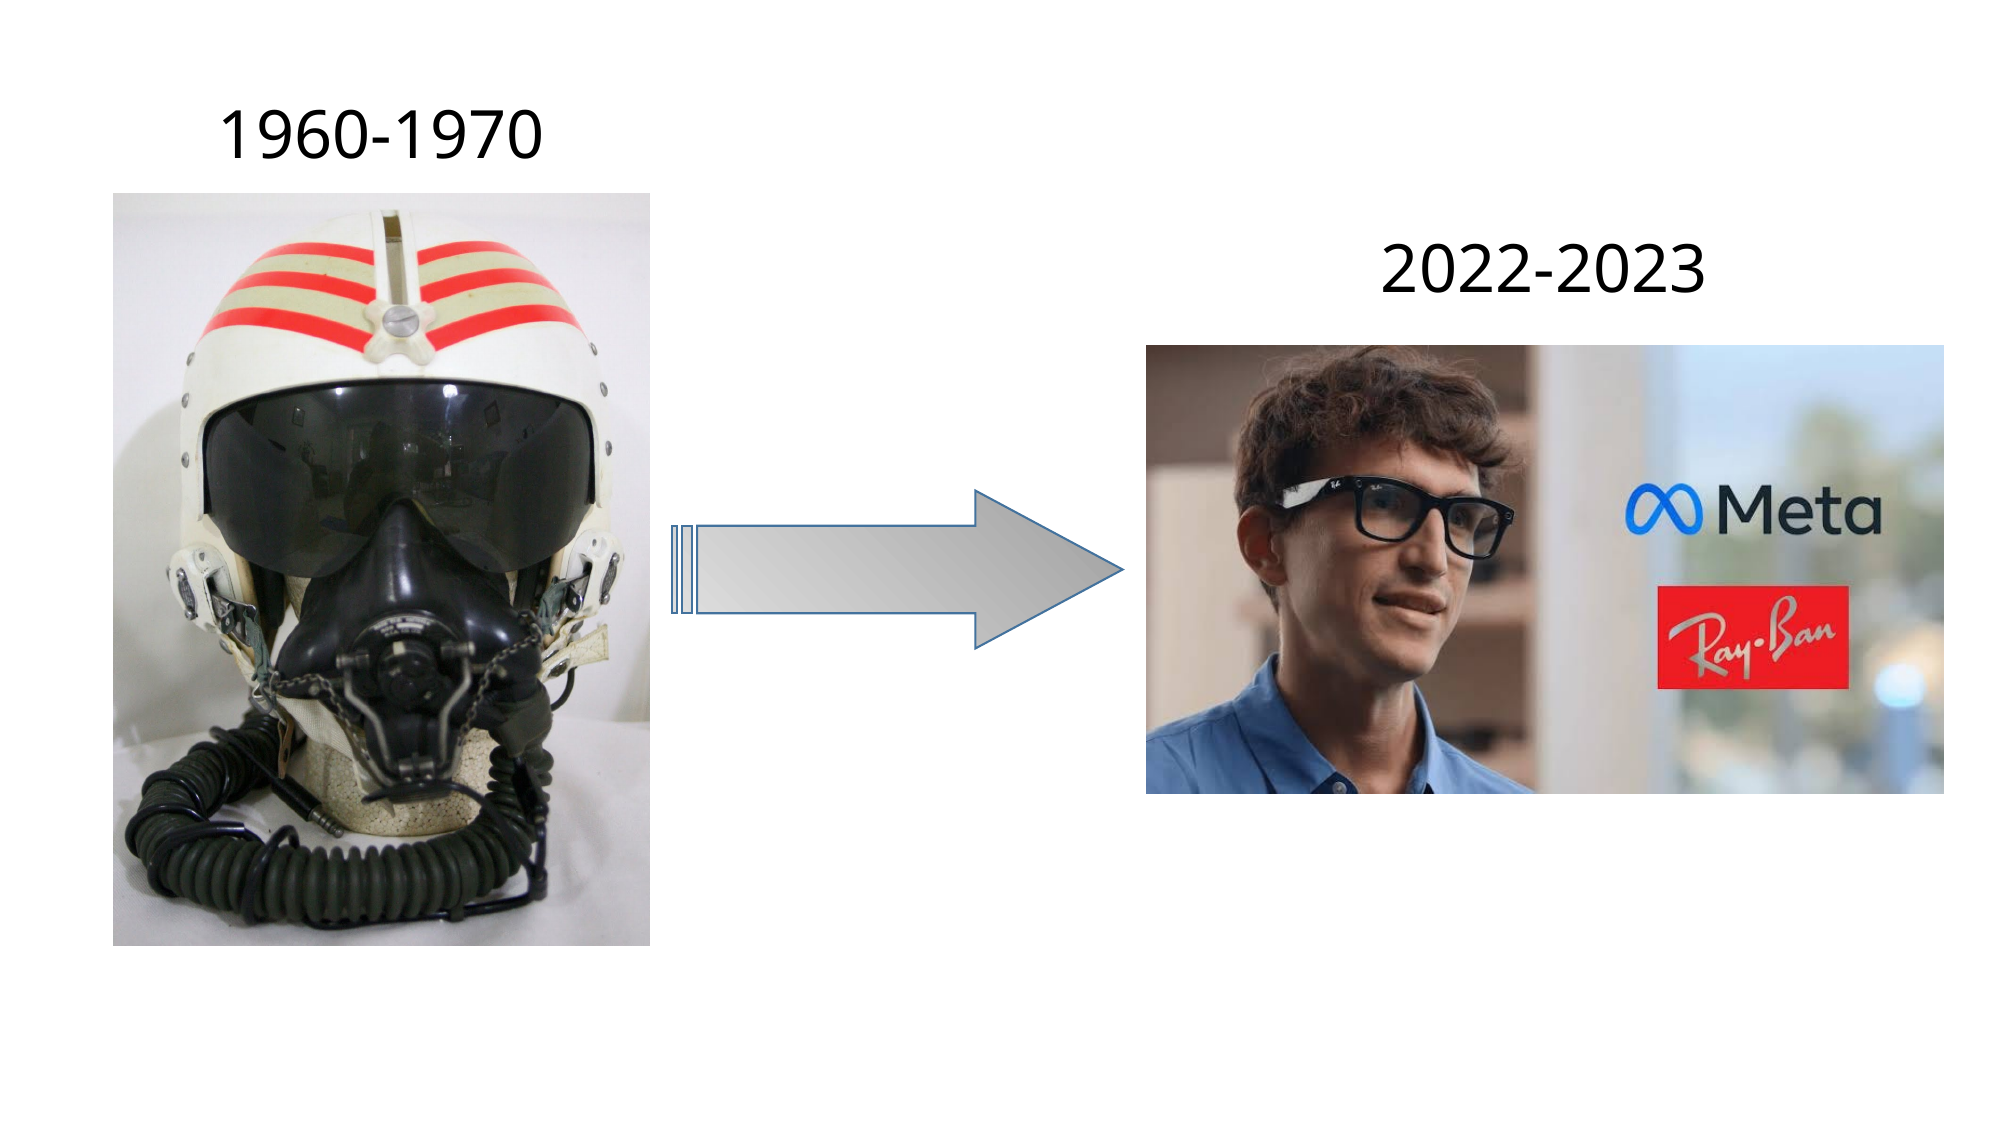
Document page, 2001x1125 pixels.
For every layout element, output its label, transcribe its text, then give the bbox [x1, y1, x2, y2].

text_box [671, 525, 678, 614]
picture [1145, 345, 1944, 794]
text_box 1960-1970 [92, 84, 671, 179]
text_box 2022-2023 [1255, 218, 1834, 313]
text_box [681, 525, 693, 614]
picture [113, 193, 650, 946]
text_box [696, 488, 1125, 651]
